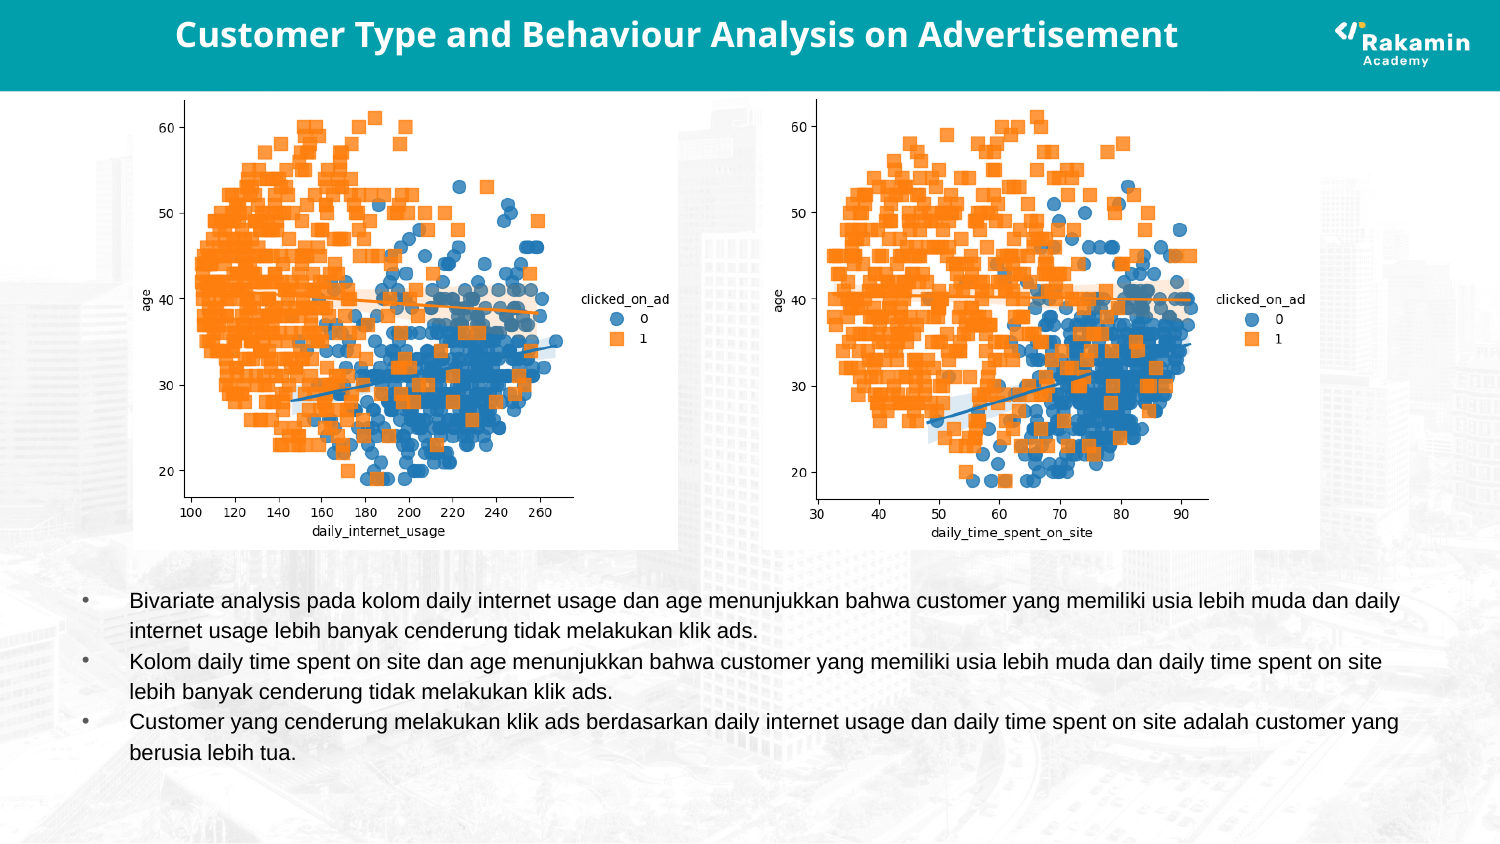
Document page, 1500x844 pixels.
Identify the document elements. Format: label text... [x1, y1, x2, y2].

picture [0, 0, 1500, 844]
list Bivariate analysis pada kolom daily internet usage dan age menunjukkan bahwa customer yang memiliki usia lebih muda dan daily internet usage lebih banyak cenderung tidak melakukan klik ads. Kolom daily time spent on site dan age menunjukkan bahwa customer yang memiliki usia lebih muda dan daily time spent on site lebih banyak cenderung tidak melakukan klik ads. Customer yang cenderung melakukan klik ads berdasarkan daily internet usage dan daily time spent on site adalah customer yang berusia lebih tua. [51, 567, 1449, 783]
title Customer Type and Behaviour Analysis on Advertisement [51, 0, 1304, 92]
